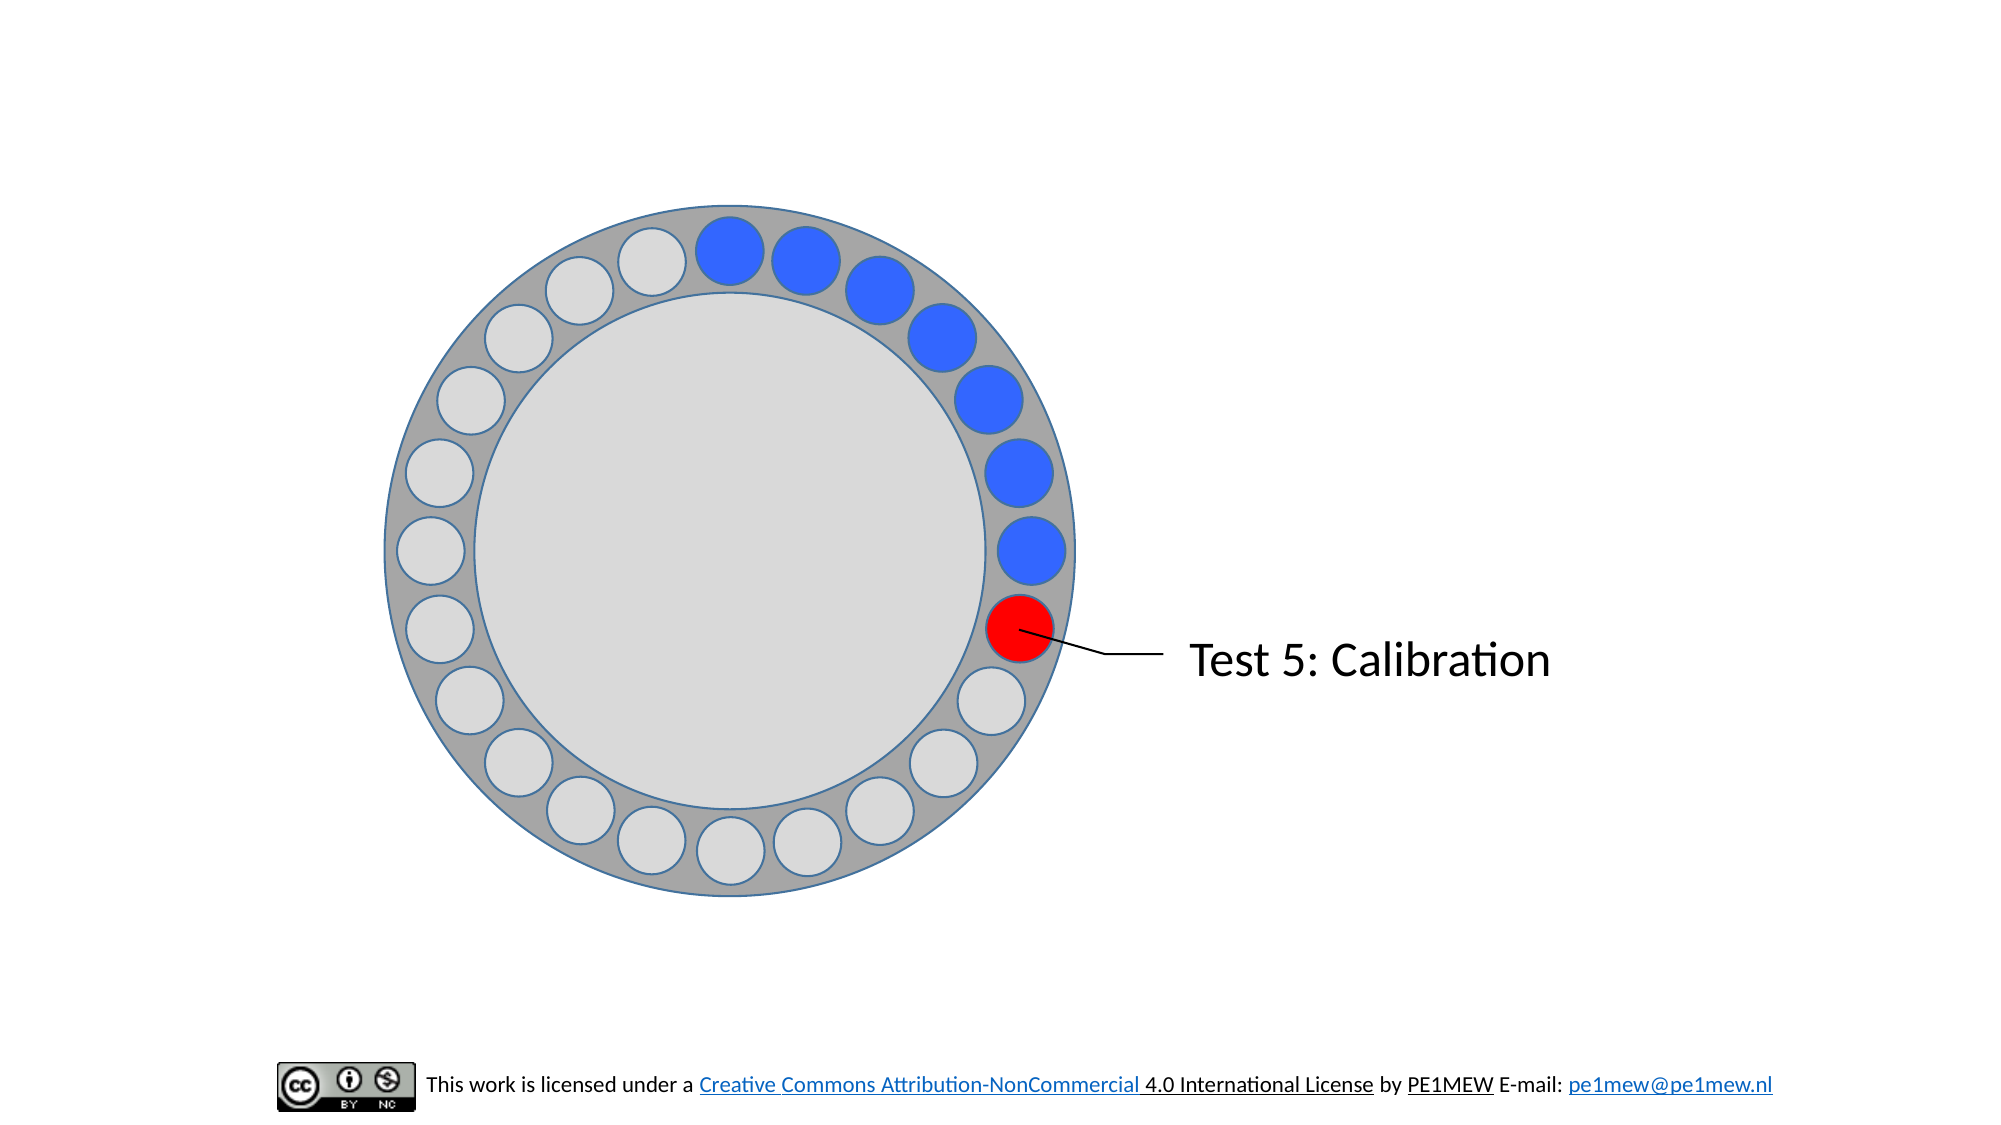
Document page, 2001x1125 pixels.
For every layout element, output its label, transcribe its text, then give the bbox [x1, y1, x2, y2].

picture [277, 1062, 416, 1112]
text_box Test 5: Calibration [1075, 644, 1164, 656]
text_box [384, 205, 1075, 897]
text_box Test 5: Calibration [1175, 606, 1895, 706]
